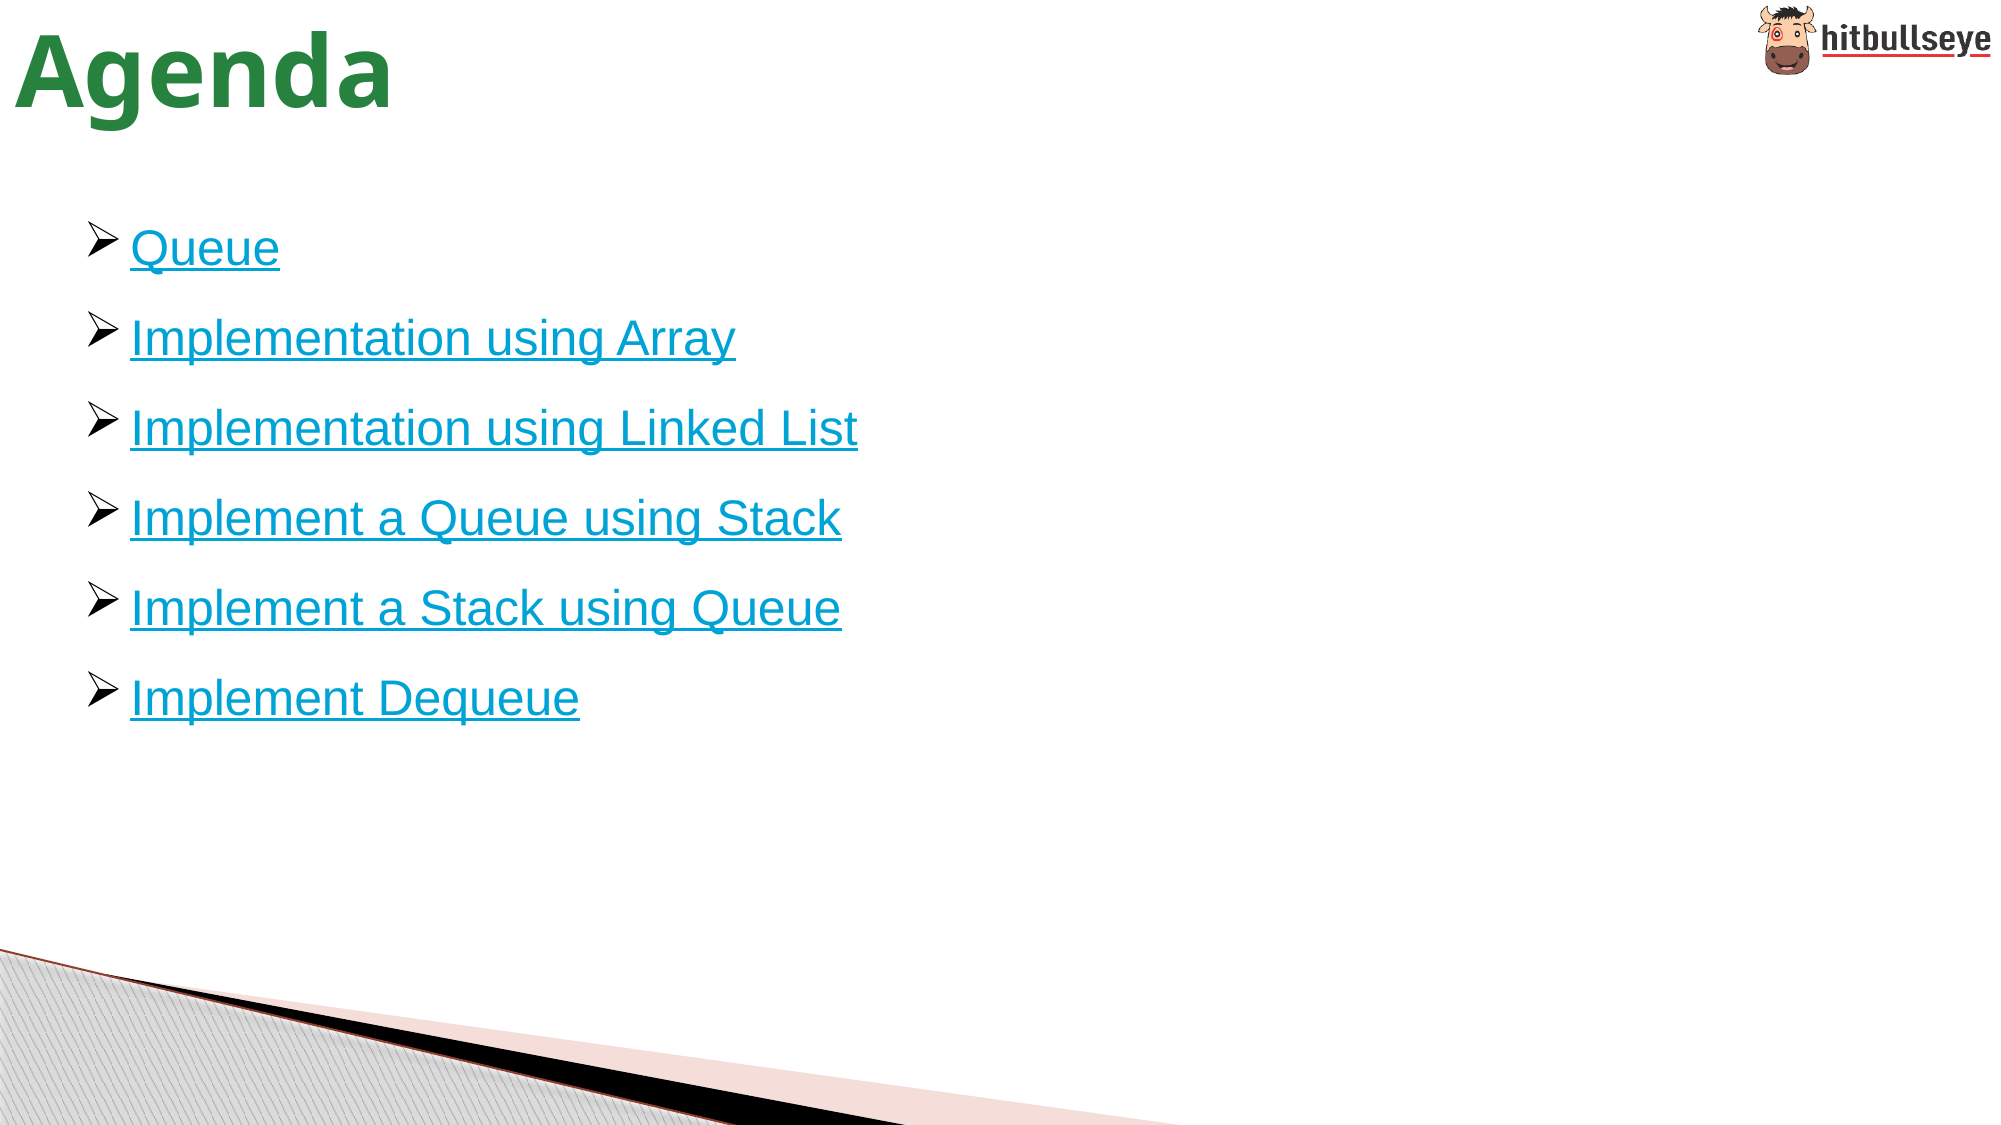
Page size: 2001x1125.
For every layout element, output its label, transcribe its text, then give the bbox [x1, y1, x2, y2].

text_box Queue Implementation using Array Implementation using Linked List Implement a Queue using Stack Implement a Stack using Queue Implement Dequeue [68, 177, 1663, 733]
title Agenda [0, 0, 1800, 137]
picture [1800, 0, 2000, 81]
